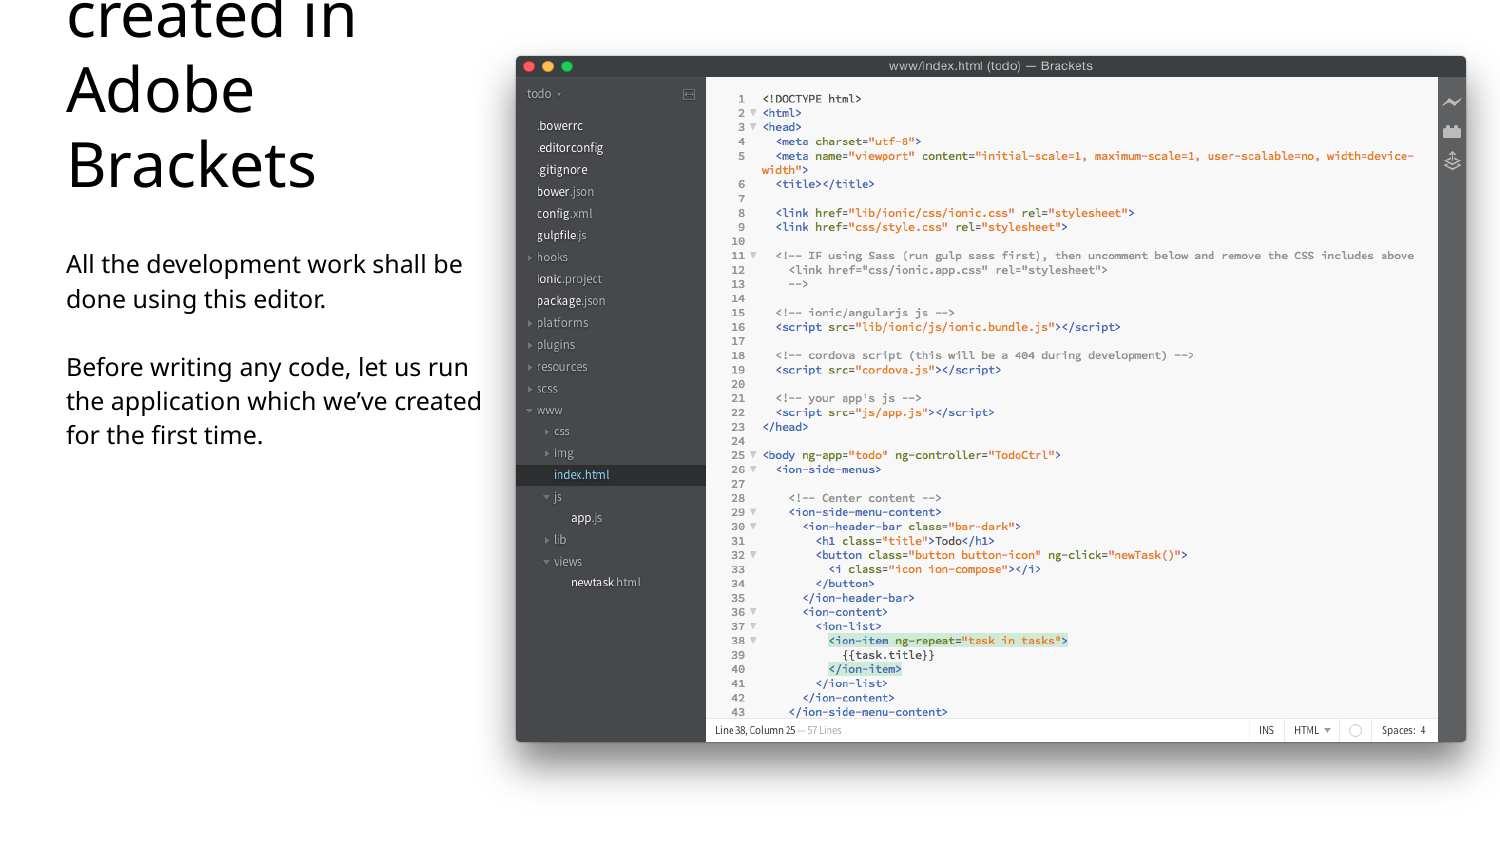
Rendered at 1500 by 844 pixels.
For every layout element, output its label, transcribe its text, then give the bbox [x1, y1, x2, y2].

list All the development work shall be done using this editor. Before writing any code, let us run the application which we’ve created for the first time. [51, 229, 457, 687]
picture [462, 25, 1500, 819]
title Open the App created in Adobe Brackets [51, 91, 457, 216]
